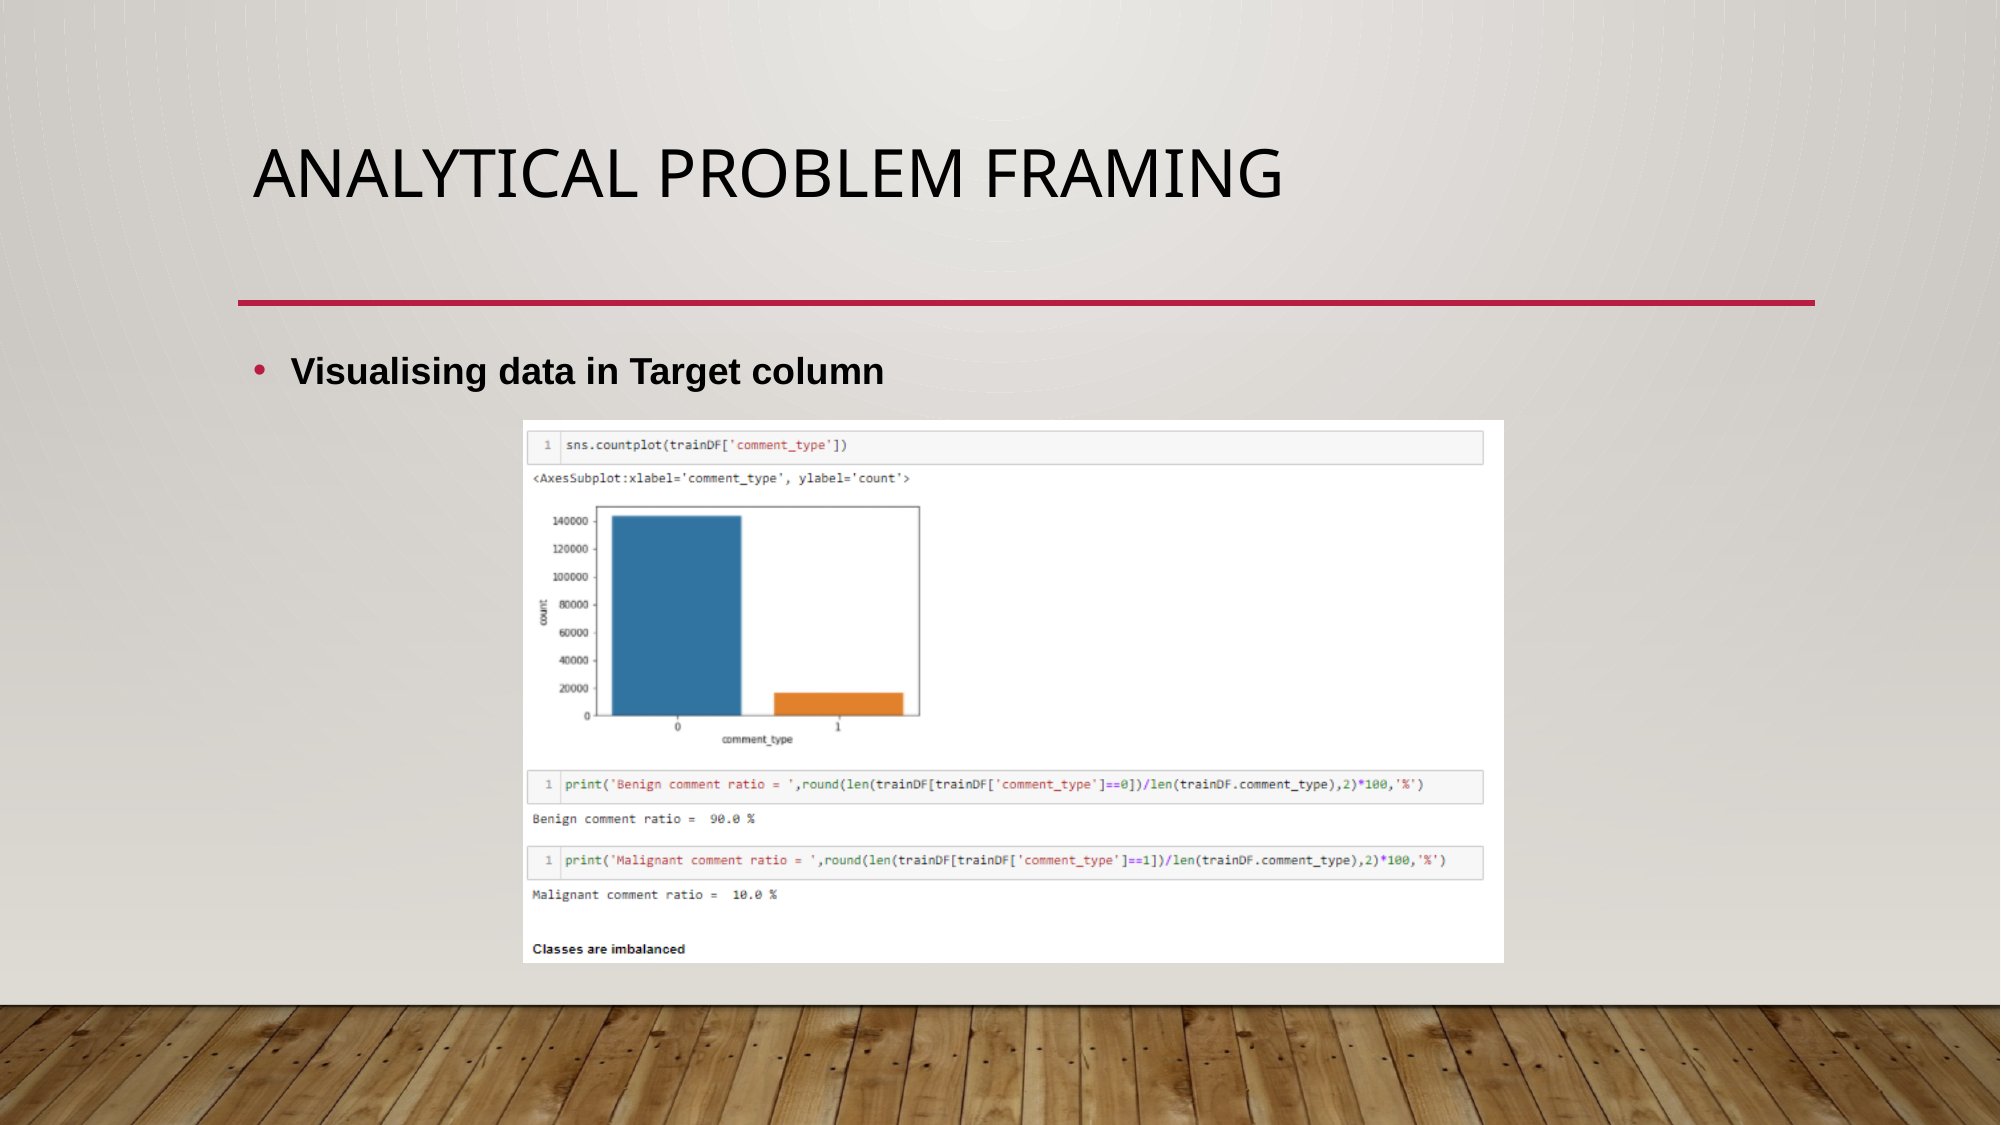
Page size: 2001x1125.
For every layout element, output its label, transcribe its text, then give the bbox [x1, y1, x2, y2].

picture [0, 1005, 2000, 1125]
list Visualising data in Target column [238, 330, 1814, 897]
picture [523, 420, 1505, 963]
title Analytical Problem Framing [238, 131, 1814, 305]
